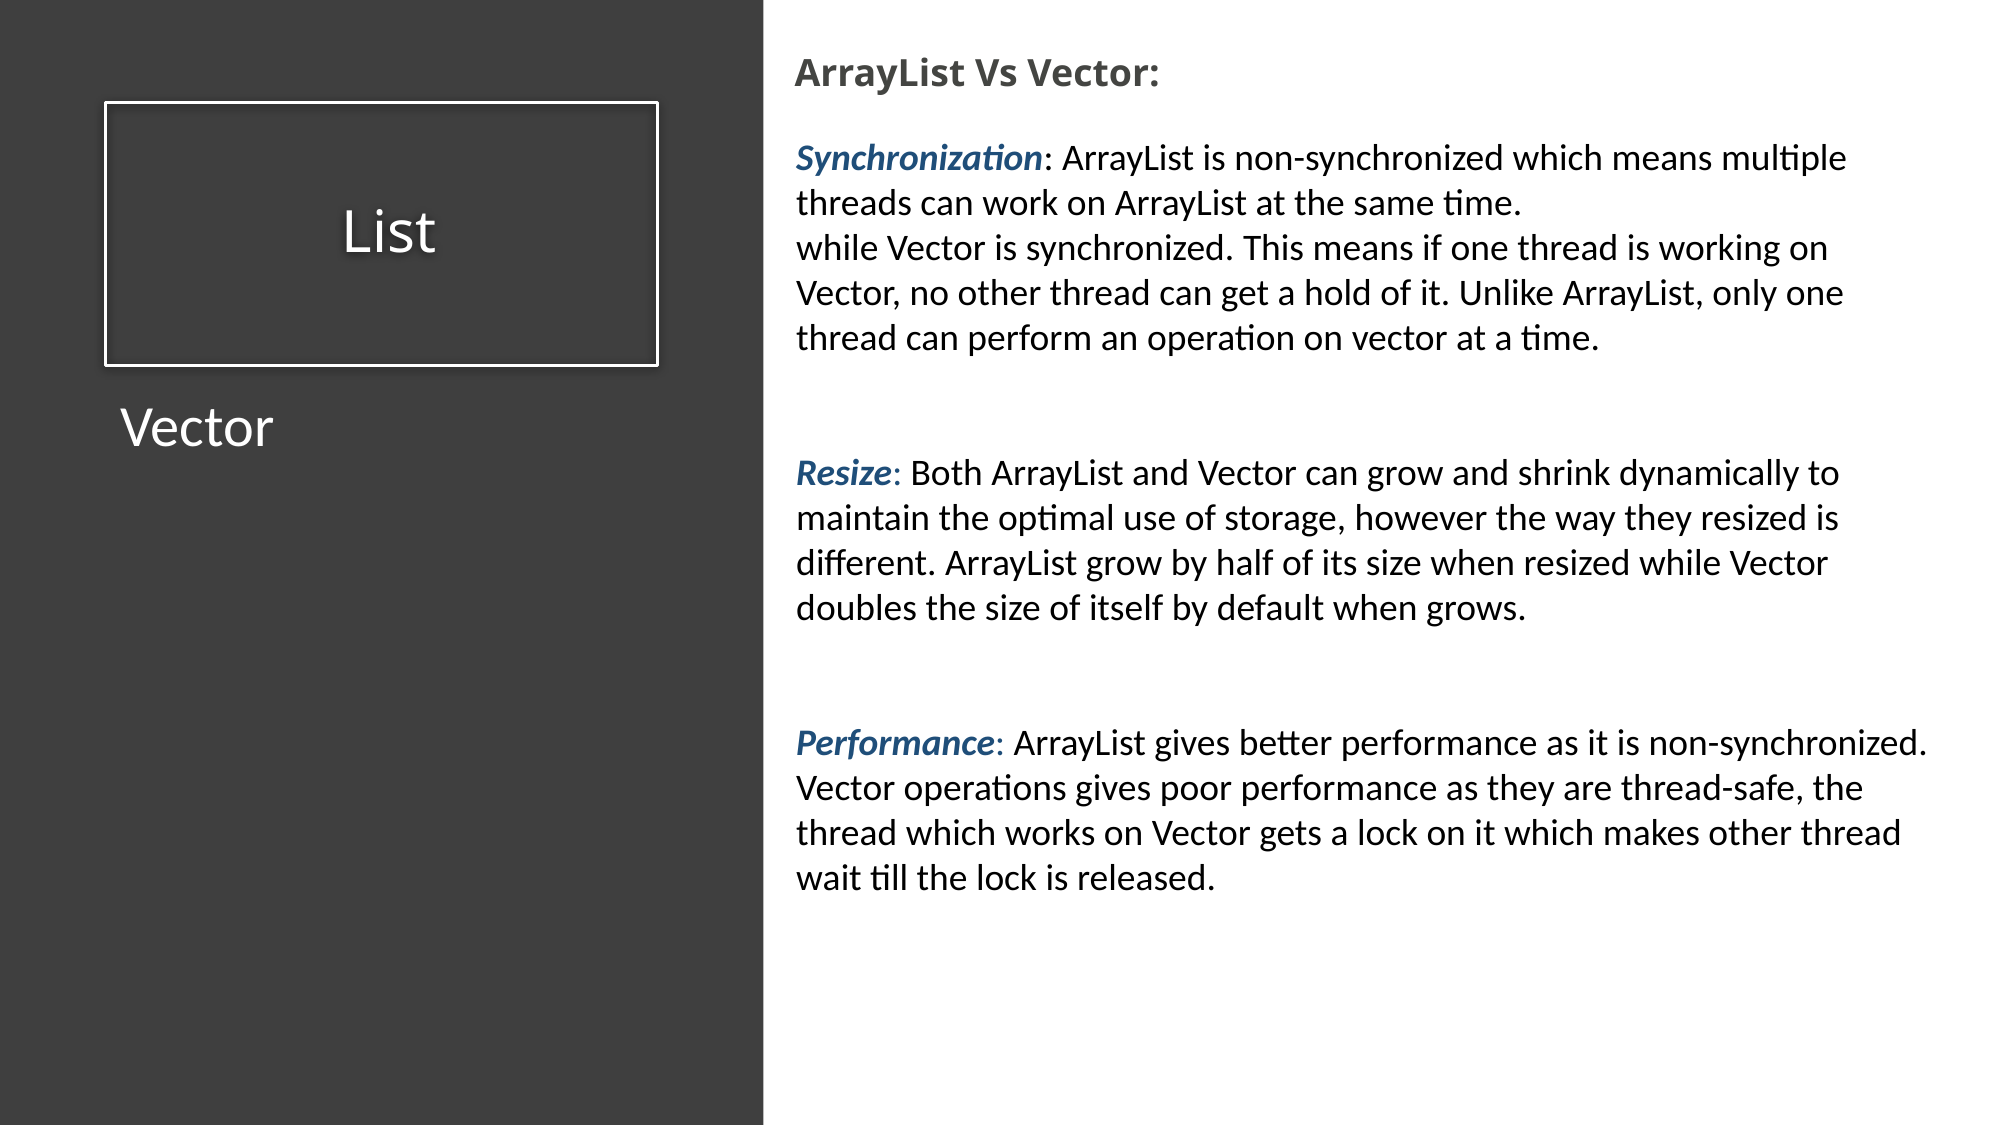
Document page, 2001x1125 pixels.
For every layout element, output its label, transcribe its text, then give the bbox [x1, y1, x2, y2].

text_box ArrayList Vs Vector: [779, 41, 1176, 102]
title List [105, 102, 658, 366]
list Vector [105, 388, 658, 1105]
text_box [0, 0, 764, 1125]
text_box Synchronization: ArrayList is non-synchronized which means multiple threads can work on ArrayList at the same time. while Vector is synchronized. This means if one thread is working on Vector, no other thread can get a hold of it. Unlike ArrayList, only one thread can perform an operation on vector at a time. Resize: Both ArrayList and Vector can grow and shrink dynamically to maintain the optimal use of storage, however the way they resized is different. ArrayList grow by half of its size when resized while Vector doubles the size of itself by default when grows. Performance: ArrayList gives better performance as it is non-synchronized. Vector operations gives poor performance as they are thread-safe, the thread which works on Vector gets a lock on it which makes other thread wait till the lock is released. [781, 125, 1958, 905]
